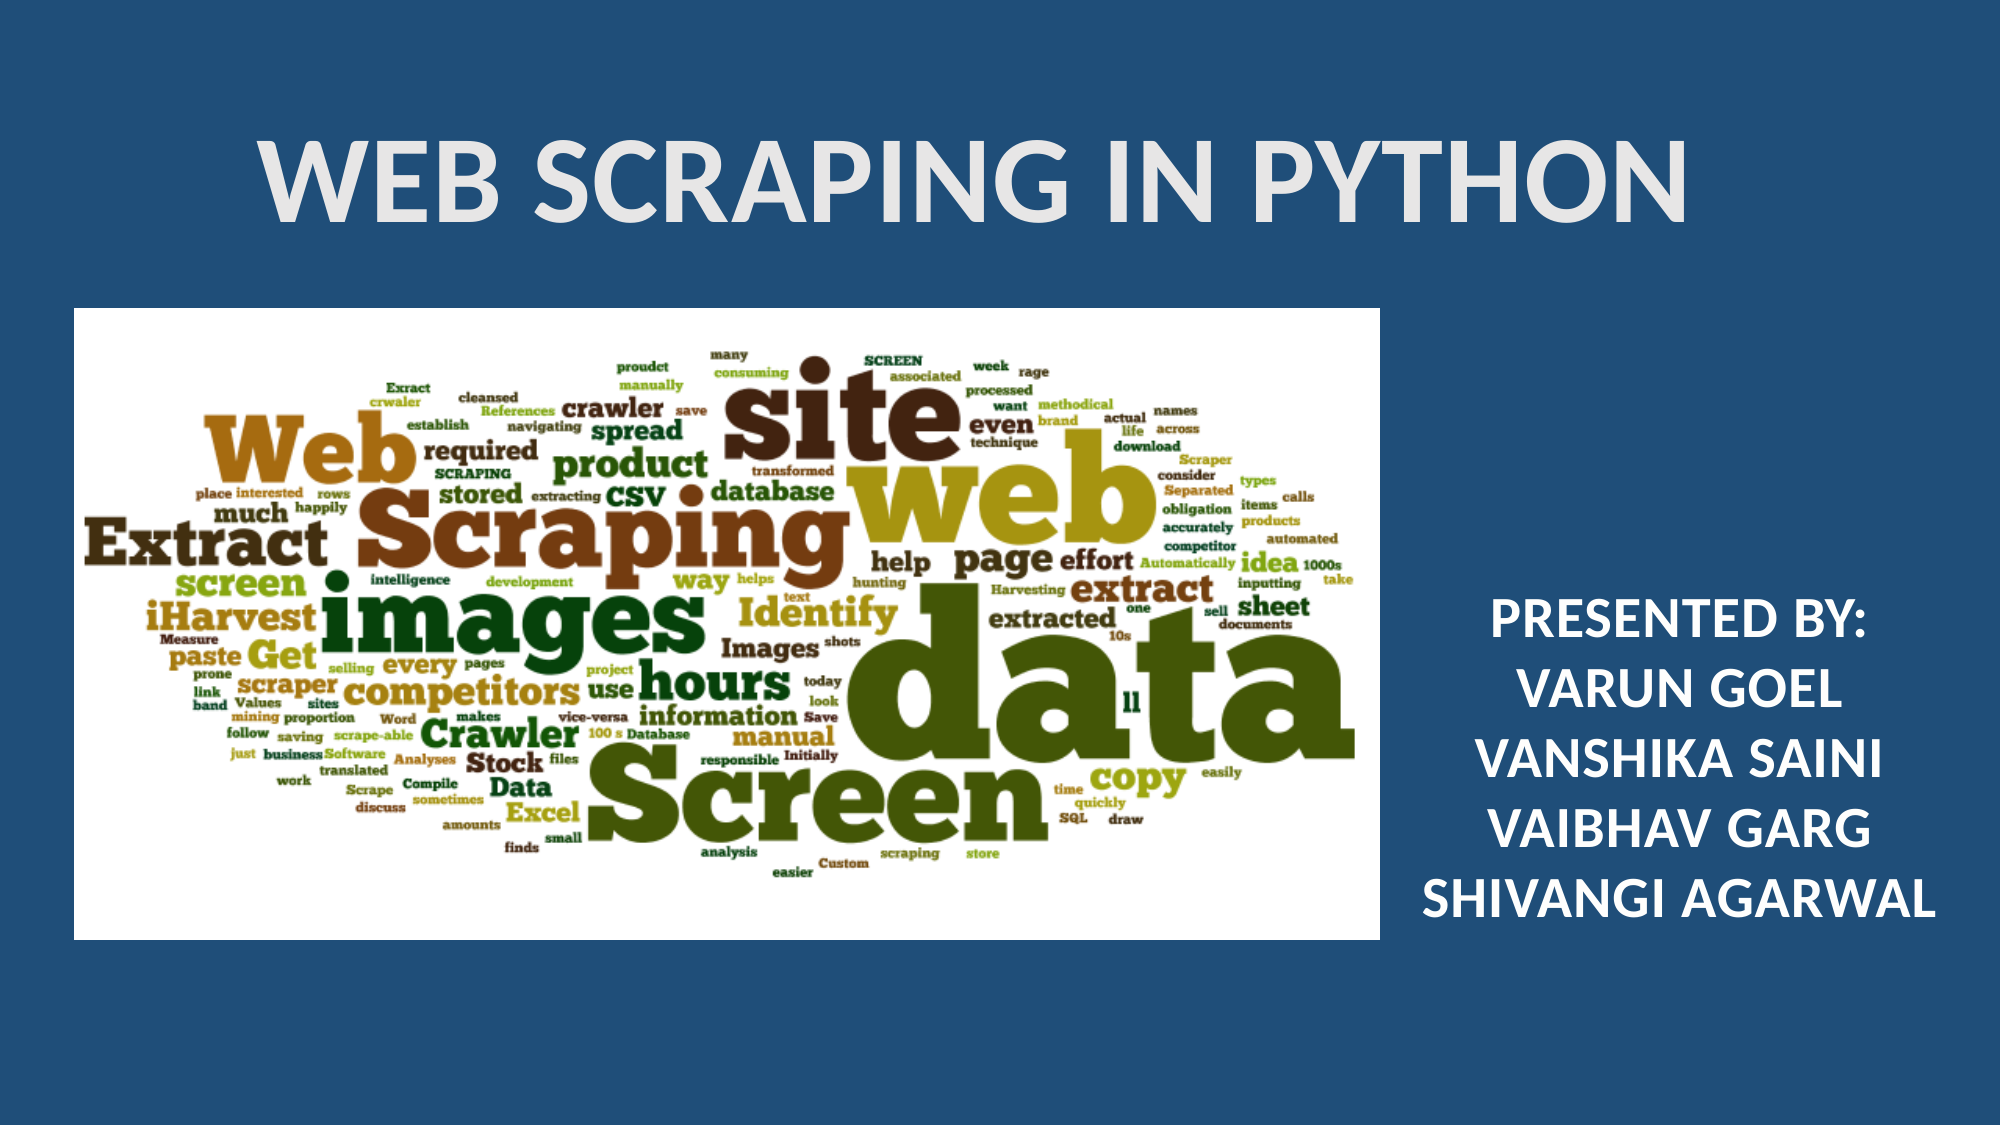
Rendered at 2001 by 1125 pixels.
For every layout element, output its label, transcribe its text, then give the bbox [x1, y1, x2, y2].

text_box PRESENTED BY: VARUN GOEL VANSHIKA SAINI VAIBHAV GARG SHIVANGI AGARWAL [1406, 571, 1953, 937]
text_box WEB SCRAPING IN PYTHON [241, 90, 1710, 256]
picture [74, 308, 1380, 941]
